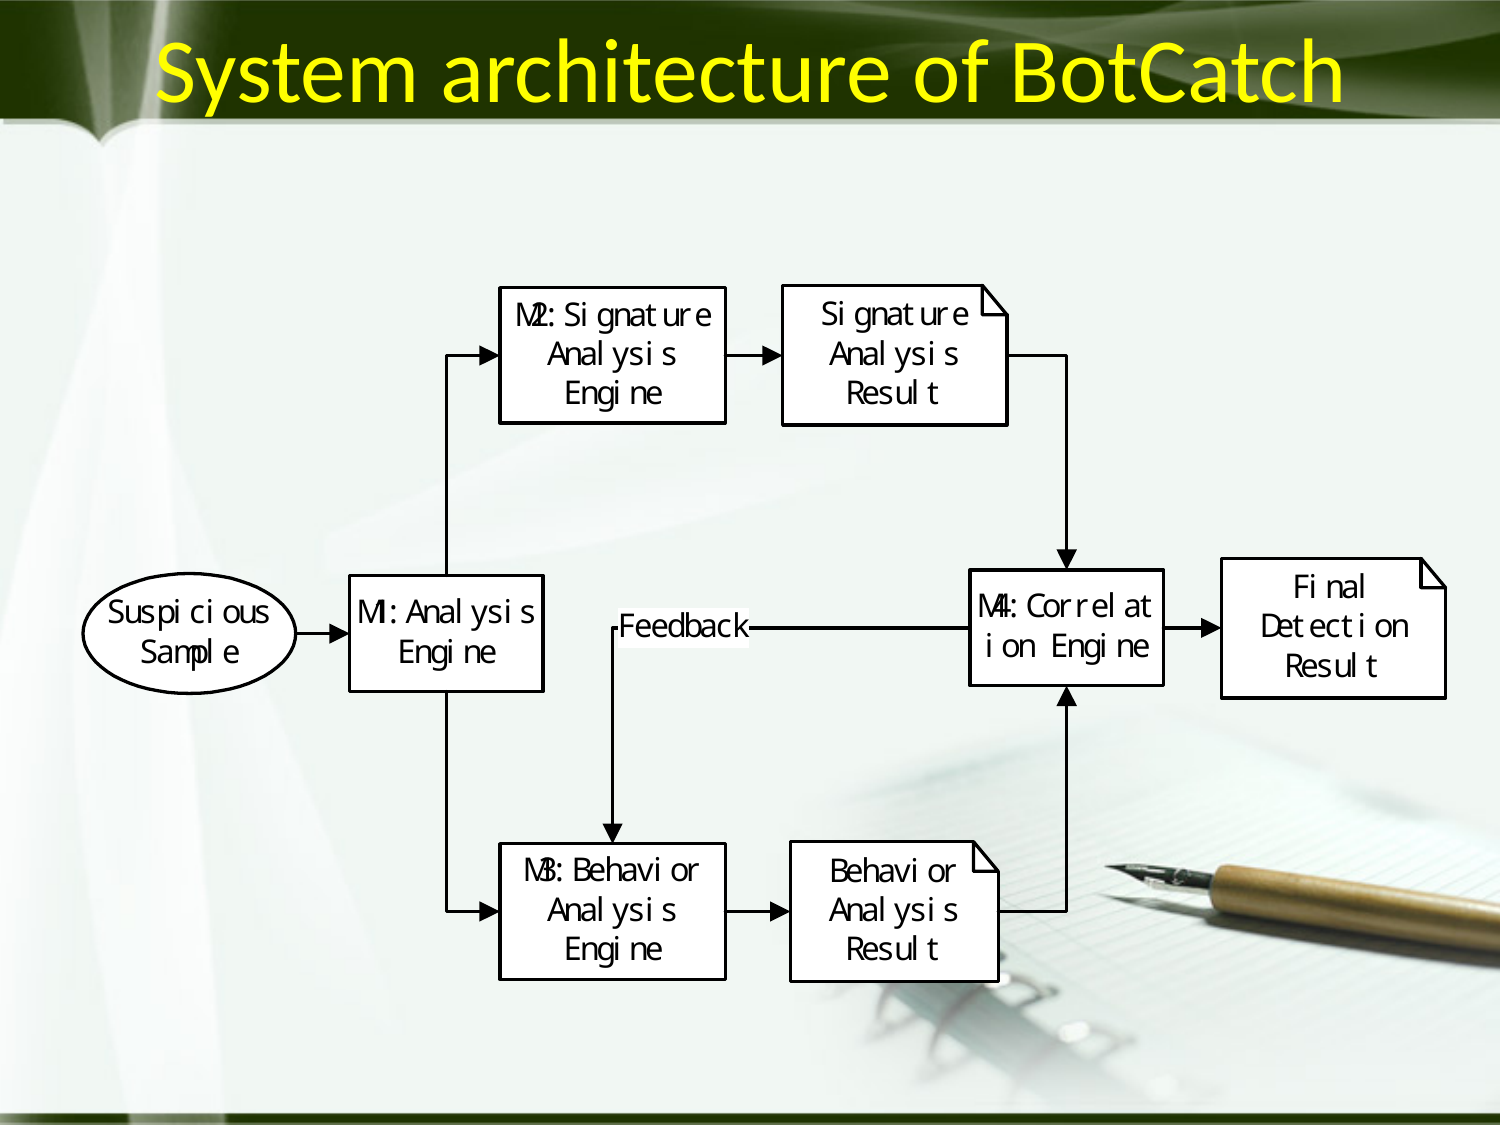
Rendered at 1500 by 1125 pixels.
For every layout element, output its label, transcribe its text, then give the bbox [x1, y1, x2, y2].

title System architecture of BotCatch [76, 0, 1427, 160]
picture [0, 0, 1500, 1125]
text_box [76, 278, 1453, 988]
